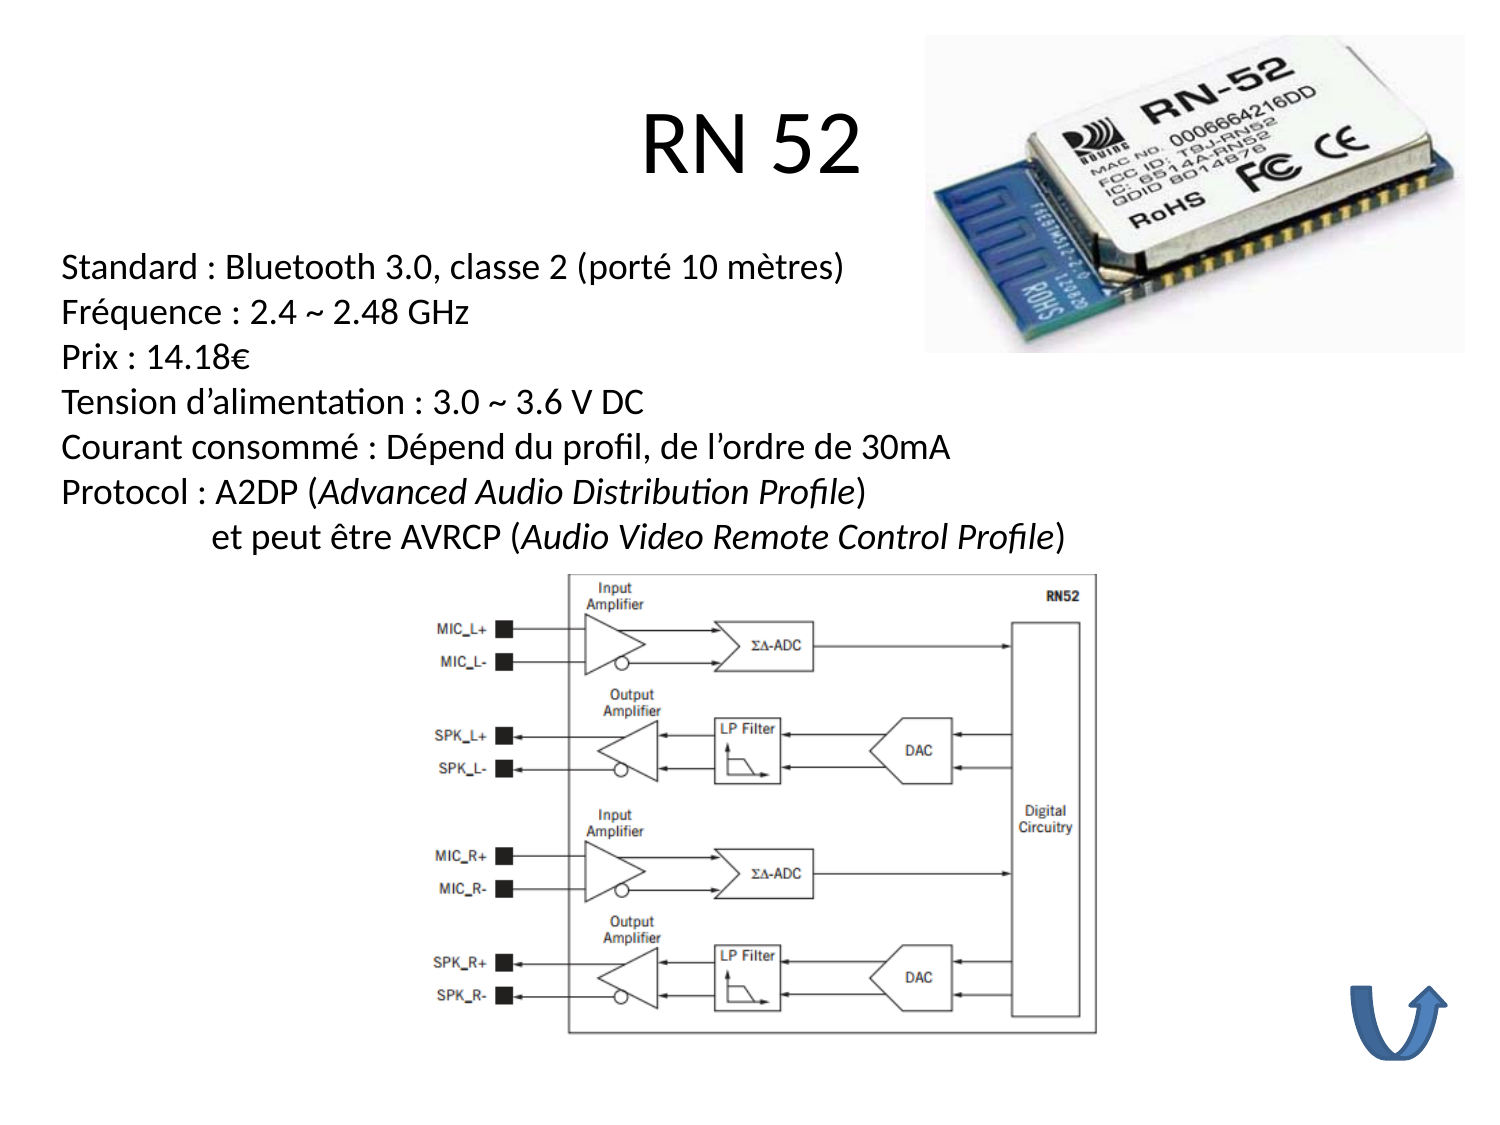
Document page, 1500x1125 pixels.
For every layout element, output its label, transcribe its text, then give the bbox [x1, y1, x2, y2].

text_box Standard : Bluetooth 3.0, classe 2 (porté 10 mètres) Fréquence : 2.4 ~ 2.48 GHz Prix : 14.18€ Tension d’alimentation : 3.0 ~ 3.6 V DC Courant consommé : Dépend du profil, de l’ordre de 30mA Protocol : A2DP (Advanced Audio Distribution Profile) et peut être AVRCP (Audio Video Remote Control Profile) [46, 234, 1081, 565]
picture [395, 573, 1111, 1036]
text_box [1350, 985, 1448, 1061]
picture [925, 34, 1466, 354]
title RN 52 [76, 42, 920, 231]
